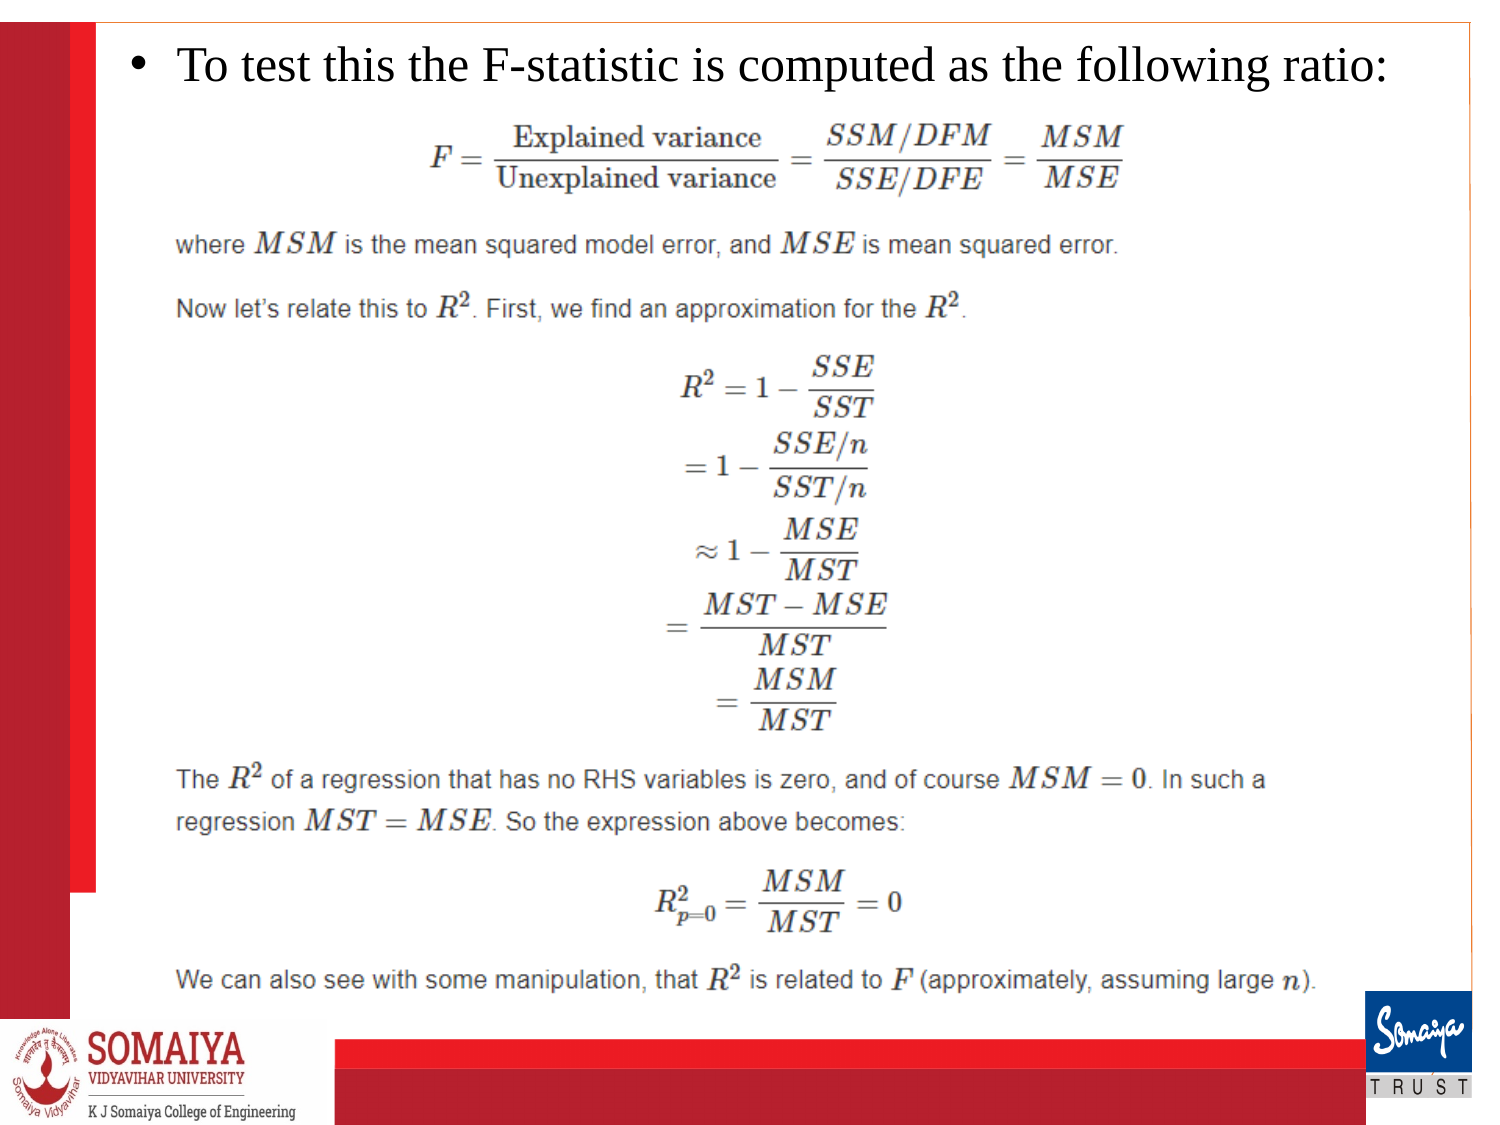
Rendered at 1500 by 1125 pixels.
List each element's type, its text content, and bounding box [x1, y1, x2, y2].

picture [144, 116, 1356, 1009]
list To test this the F-statistic is computed as the following ratio: [114, 30, 1465, 774]
picture [335, 1040, 1365, 1125]
picture [0, 22, 327, 1125]
picture [1365, 991, 1472, 1098]
